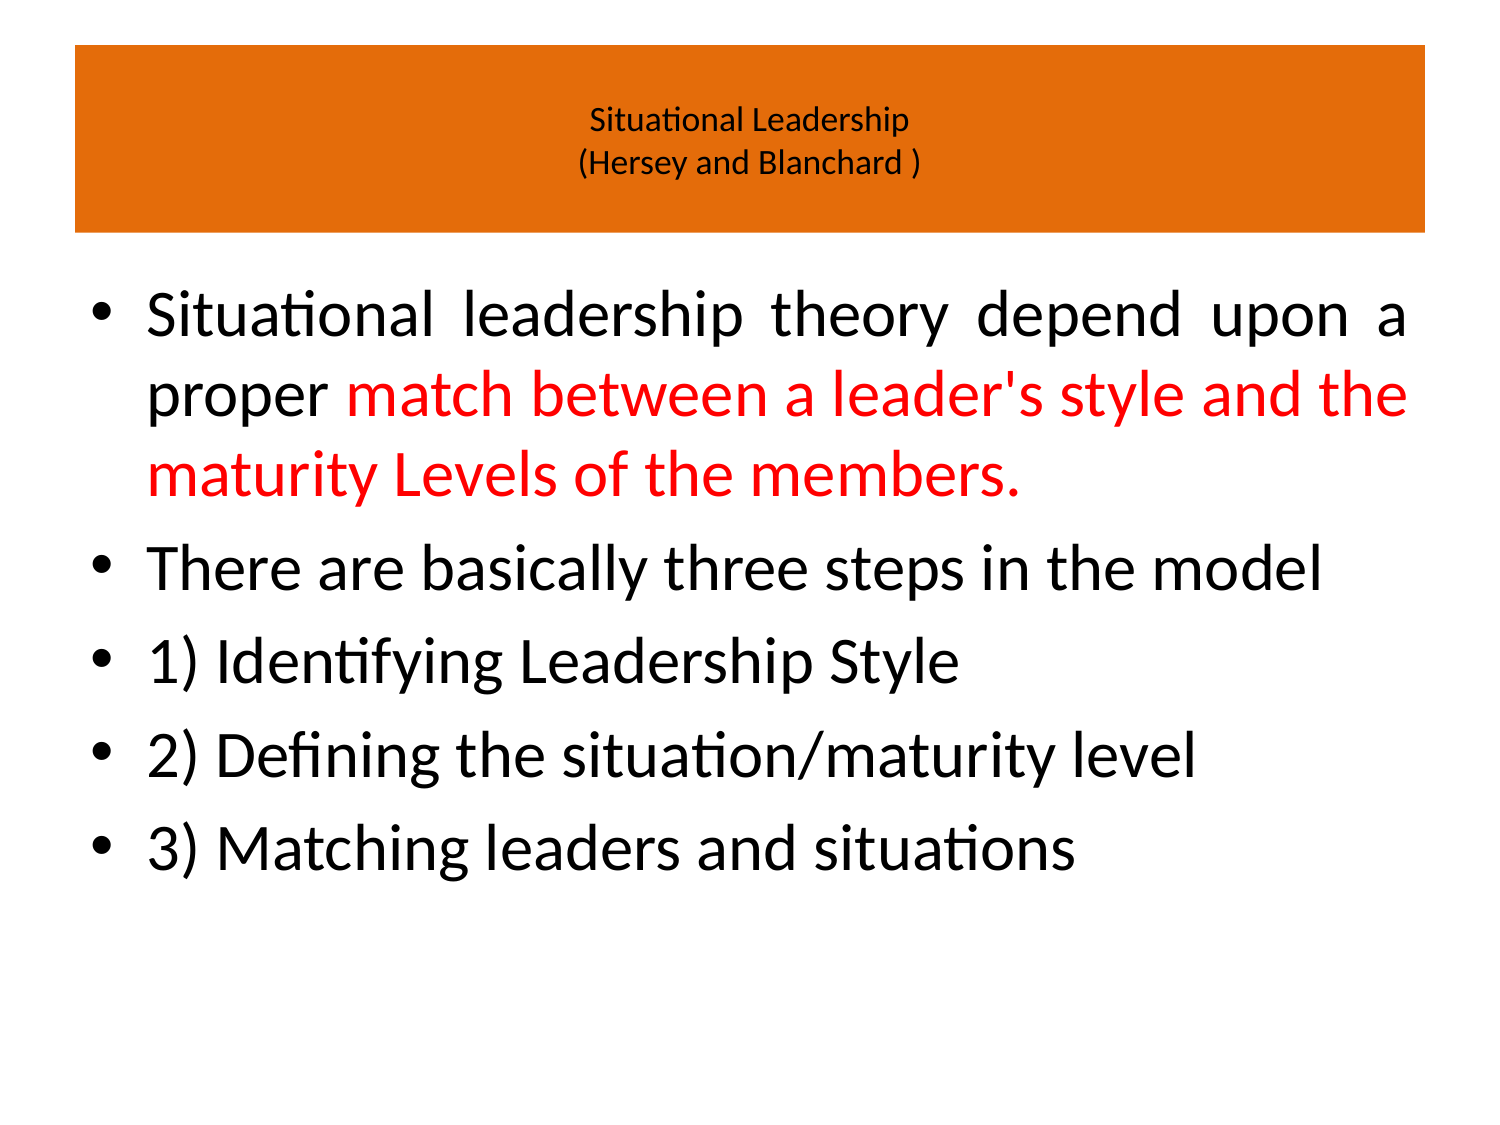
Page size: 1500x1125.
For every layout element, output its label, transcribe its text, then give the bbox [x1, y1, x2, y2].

title Situational Leadership (Hersey and Blanchard ) [75, 45, 1425, 233]
list Situational leadership theory depend upon a proper match between a leader's style and the maturity Levels of the members. There are basically three steps in the model 1) Identifying Leadership Style 2) Defining the situation/maturity level 3) Matching leaders and situations [75, 262, 1425, 1005]
